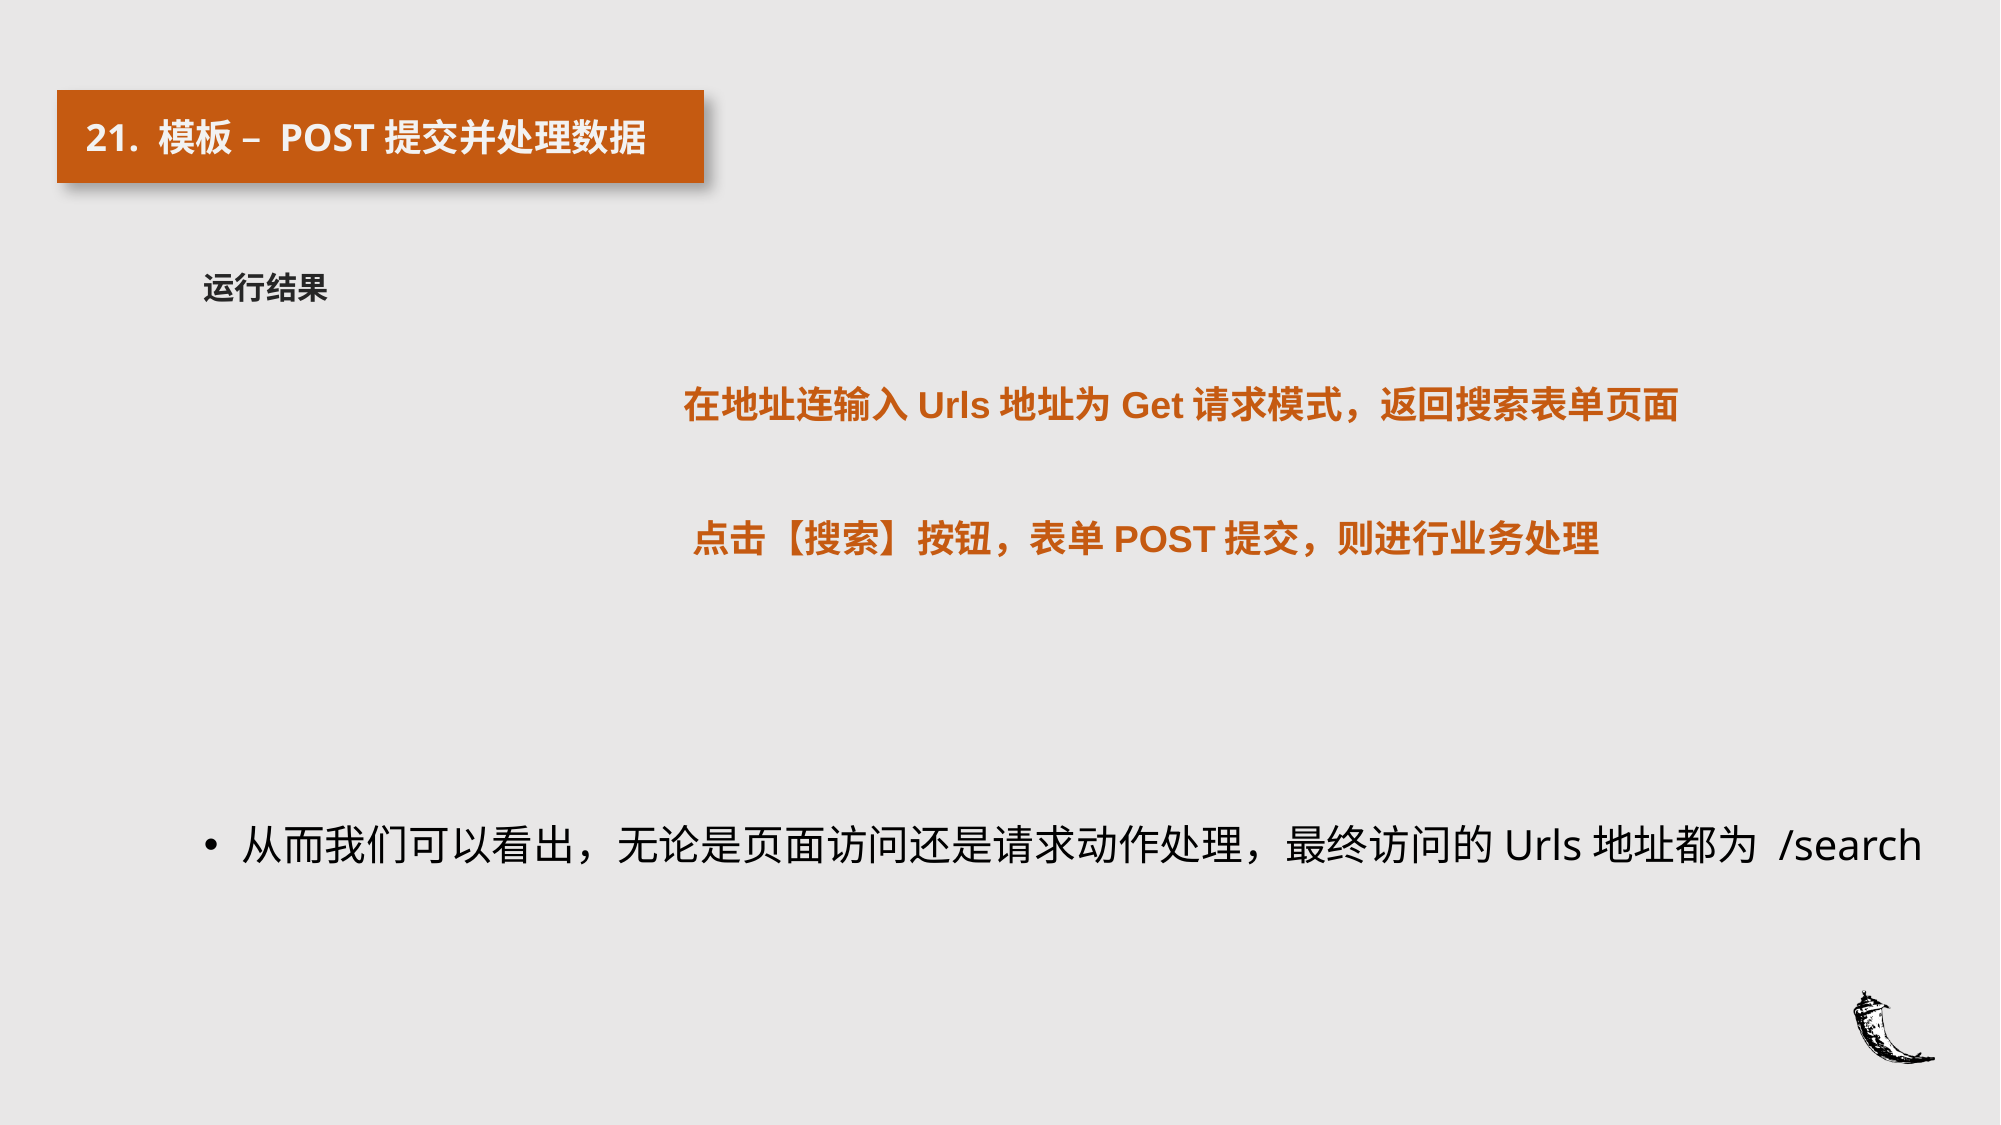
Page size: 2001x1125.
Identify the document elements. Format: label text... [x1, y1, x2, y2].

text_box [57, 90, 704, 183]
text_box 从而我们可以看出，无论是页面访问还是请求动作处理，最终访问的Urls地址都为 /search [188, 786, 1967, 910]
text_box 运行结果 [188, 261, 457, 314]
text_box 21. 模板 – POST提交并处理数据 [70, 106, 662, 167]
text_box 在地址连输入Urls地址为Get请求模式，返回搜索表单页面 [669, 373, 1695, 433]
picture [1847, 984, 1941, 1069]
text_box 点击【搜索】按钮，表单POST提交，则进行业务处理 [677, 507, 1615, 568]
